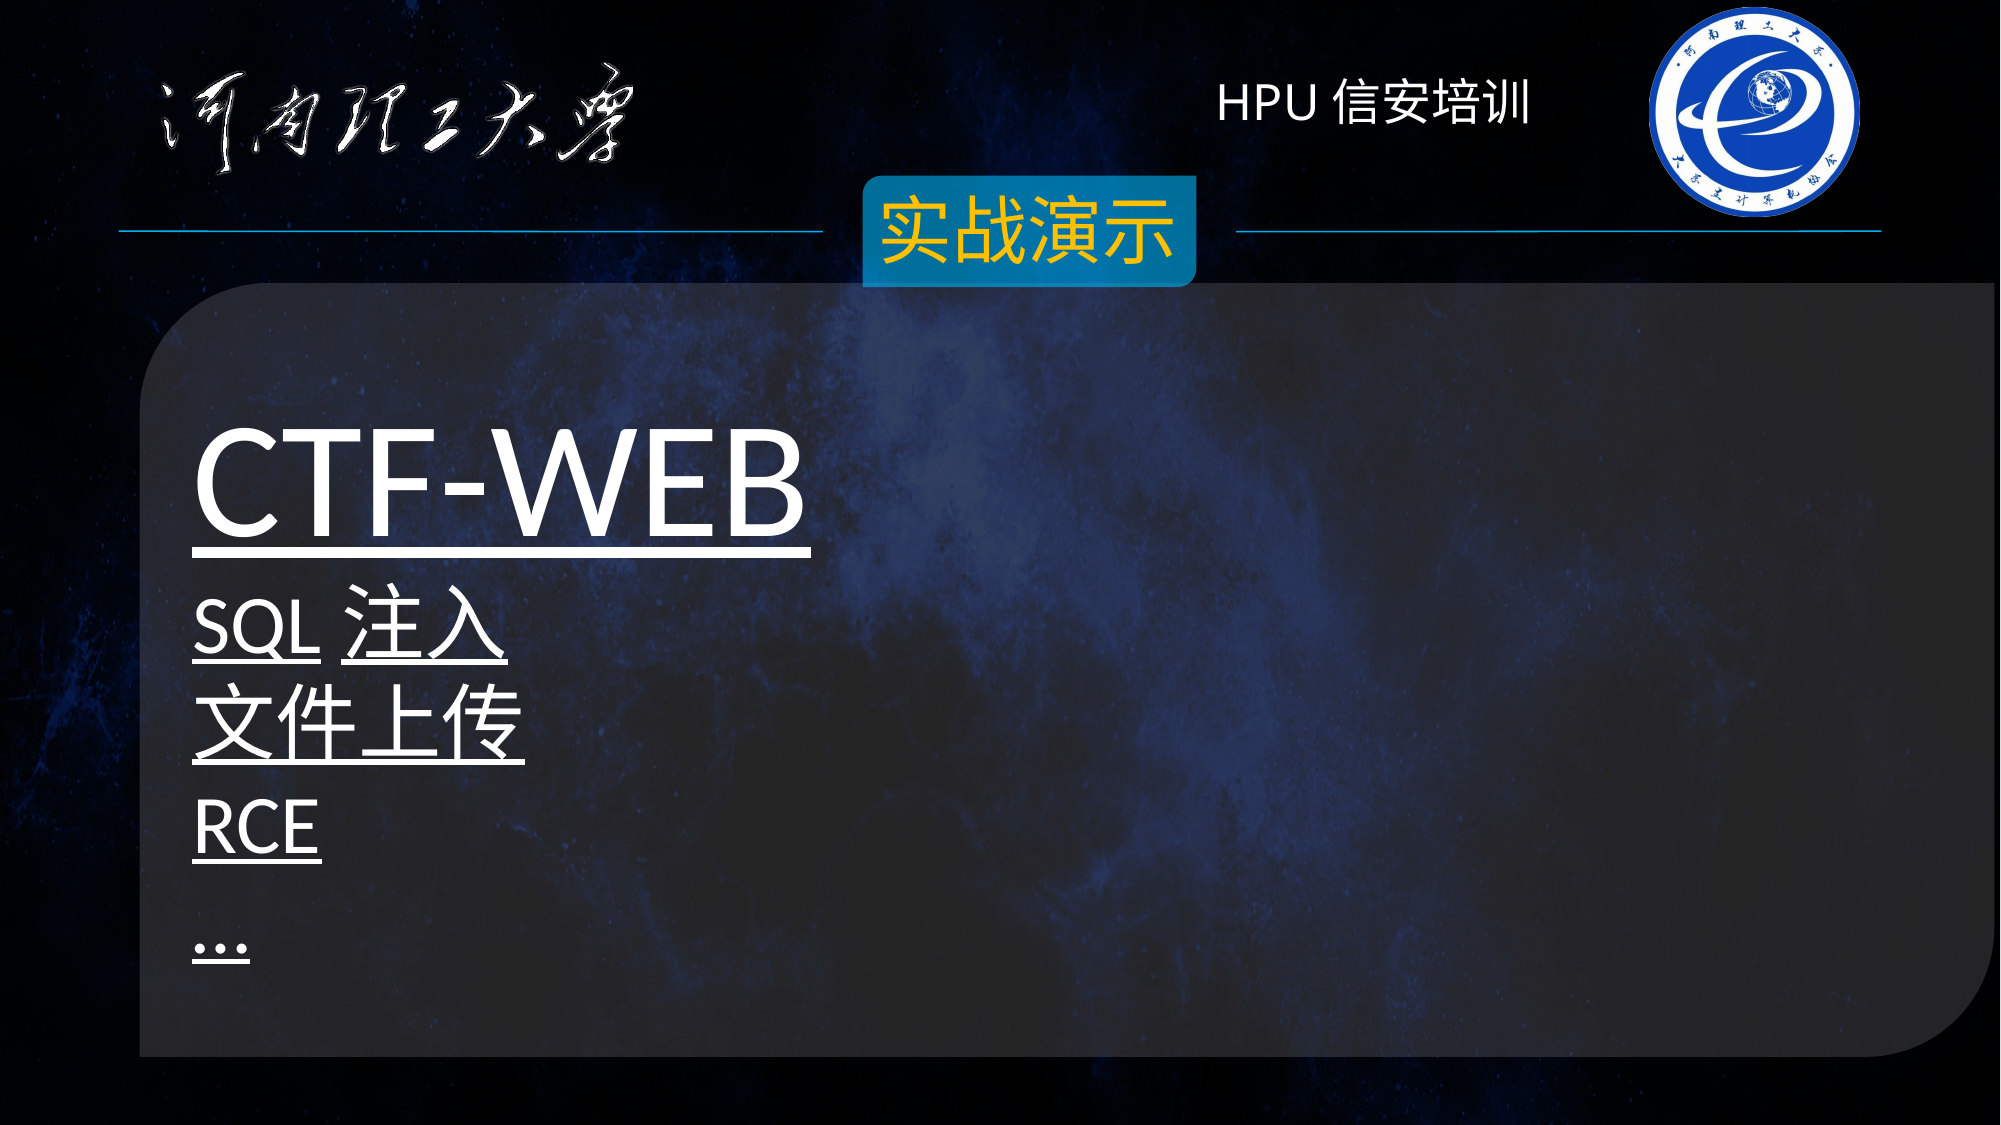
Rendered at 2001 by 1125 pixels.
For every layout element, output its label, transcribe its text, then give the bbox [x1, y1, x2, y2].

text_box HPU信安培训 [1201, 62, 1811, 138]
picture [0, 0, 2001, 1125]
text_box CTF-WEB SQL注入 文件上传 RCE … [137, 281, 1997, 1059]
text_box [118, 175, 1882, 288]
